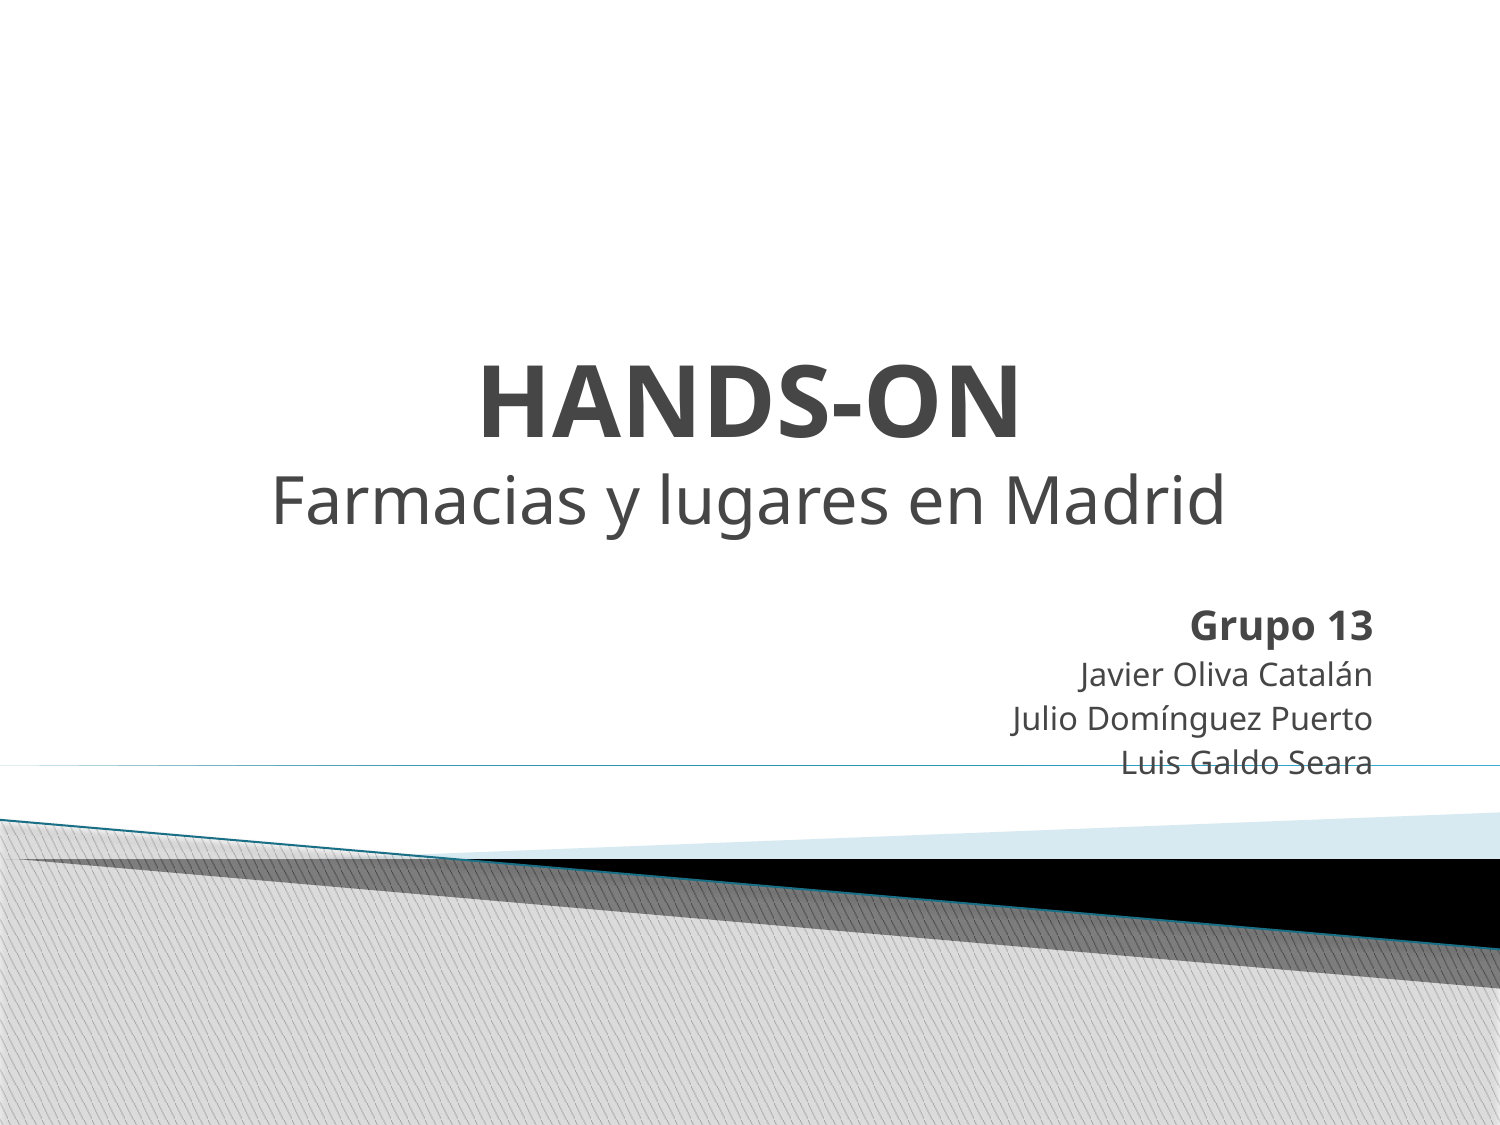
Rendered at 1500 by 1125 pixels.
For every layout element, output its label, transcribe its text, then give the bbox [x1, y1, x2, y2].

picture [5, 859, 1500, 989]
subtitle Grupo 13 Javier Oliva Catalán Julio Domínguez Puerto Luis Galdo Seara [112, 592, 1388, 790]
title HANDS-ON Farmacias y lugares en Madrid [112, 287, 1388, 588]
